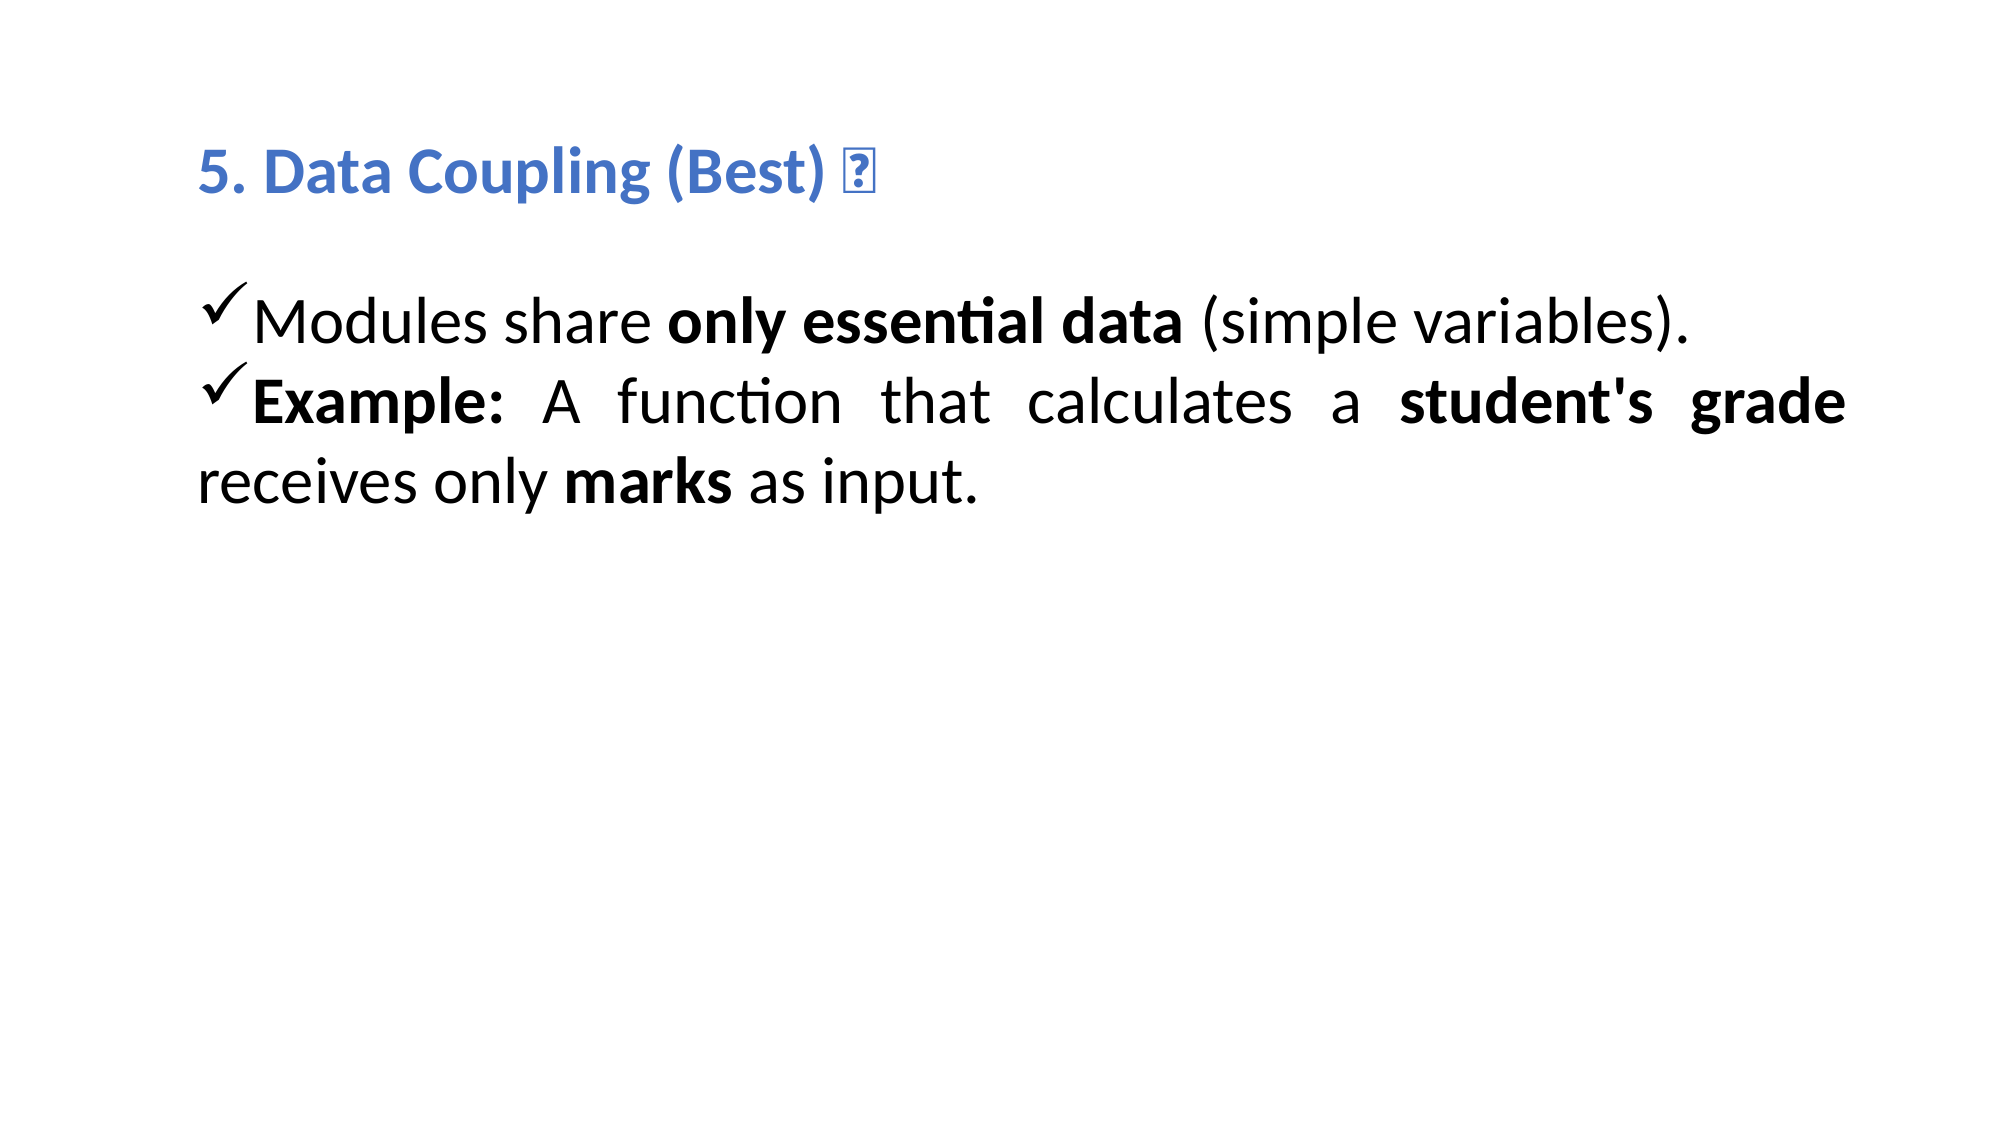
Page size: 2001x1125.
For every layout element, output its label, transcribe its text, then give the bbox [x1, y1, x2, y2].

text_box 5. Data Coupling (Best) ✅ Modules share only essential data (simple variables). Example: A function that calculates a student's grade receives only marks as input. [182, 120, 1863, 665]
